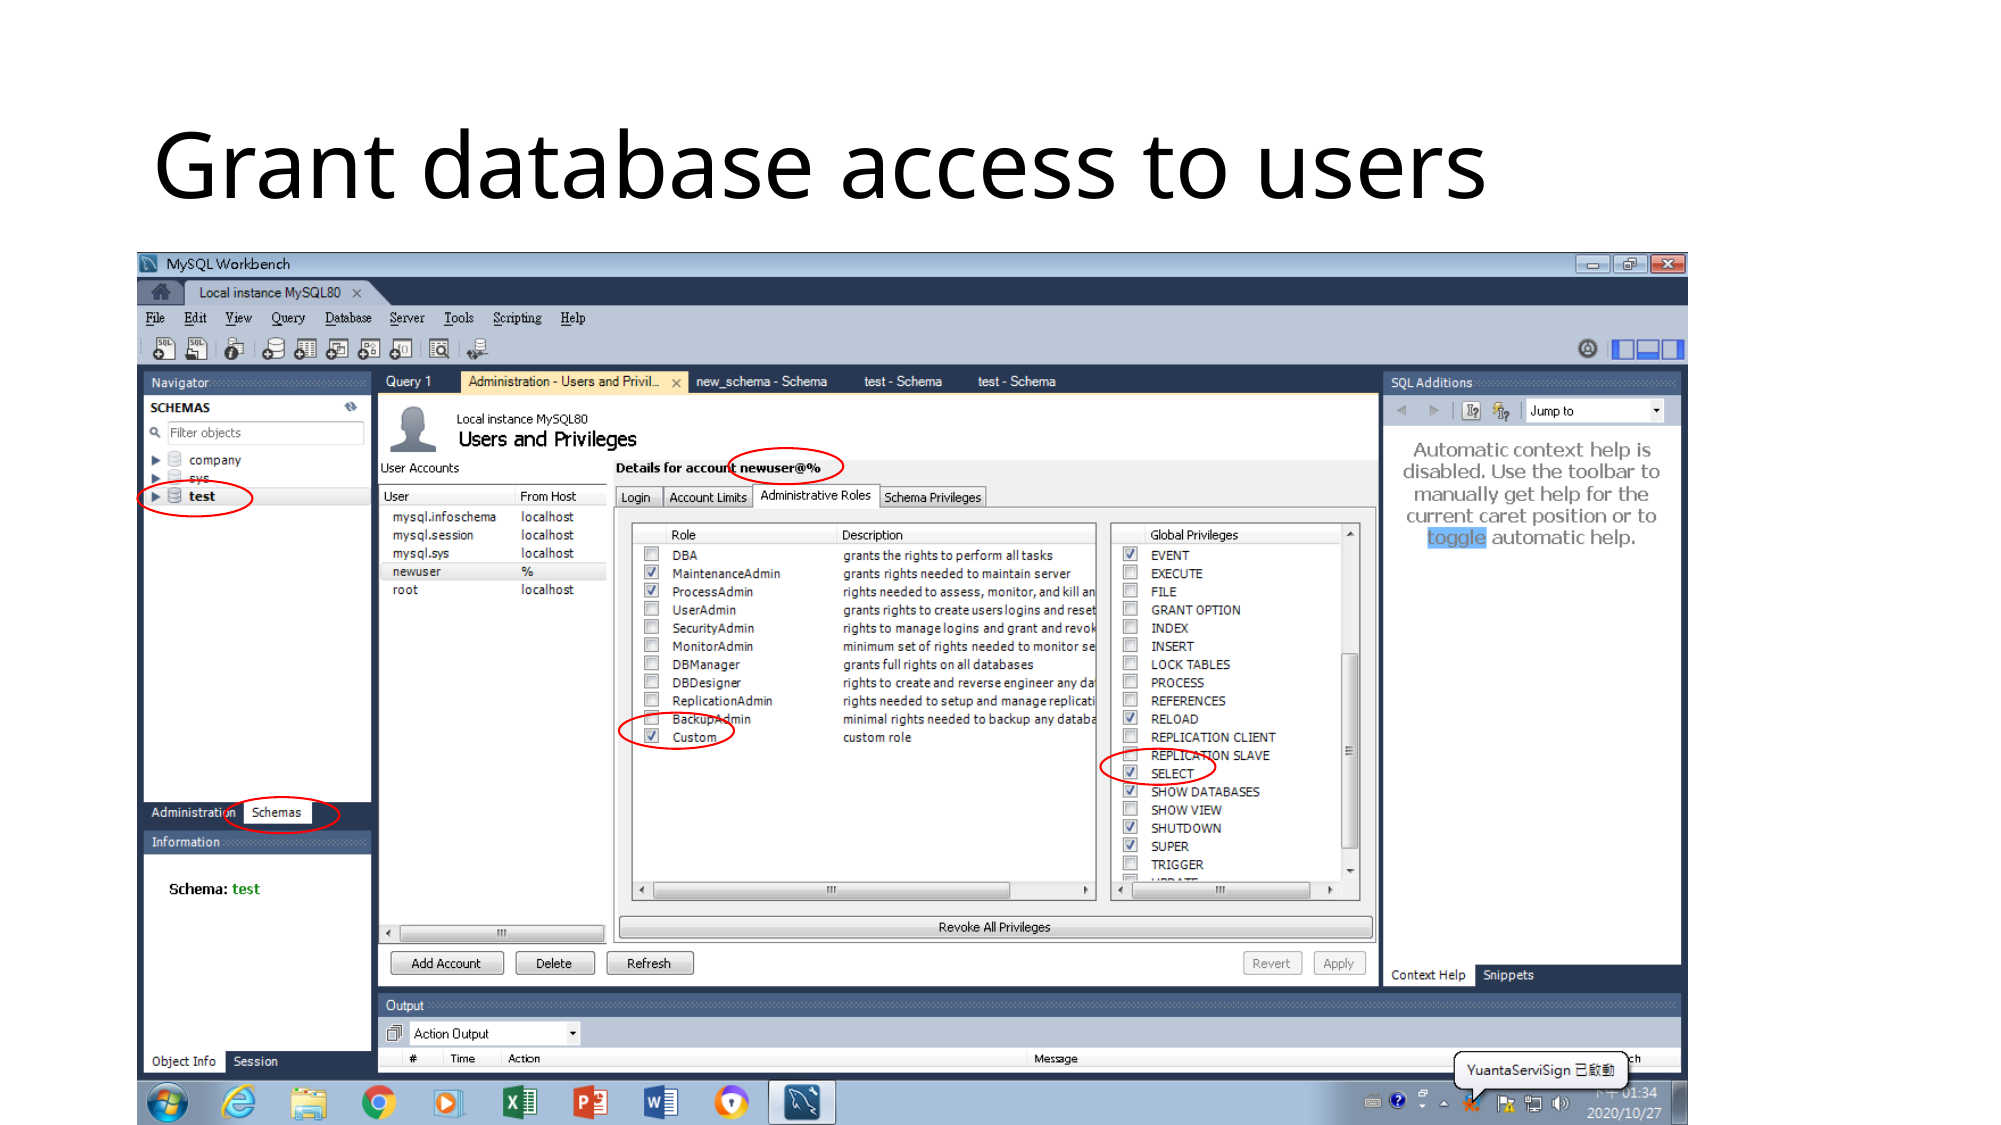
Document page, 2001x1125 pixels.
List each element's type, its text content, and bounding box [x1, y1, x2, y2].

title Grant database access to users [137, 59, 1863, 278]
picture [137, 252, 1688, 1125]
